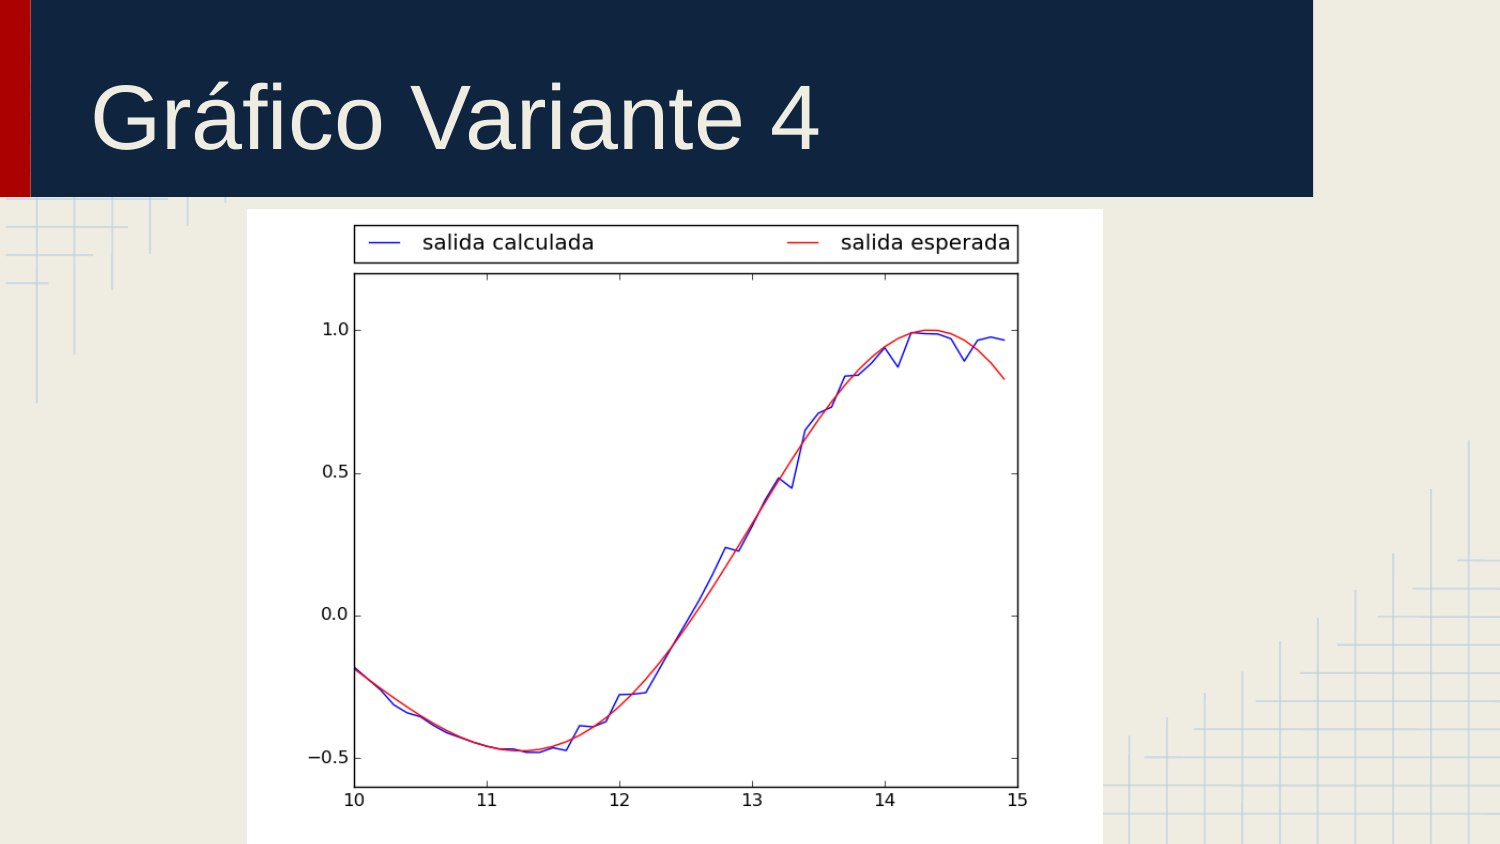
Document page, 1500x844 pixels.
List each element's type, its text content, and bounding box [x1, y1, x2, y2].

title Gráfico Variante 4 [75, 16, 1276, 183]
picture [247, 209, 1103, 844]
